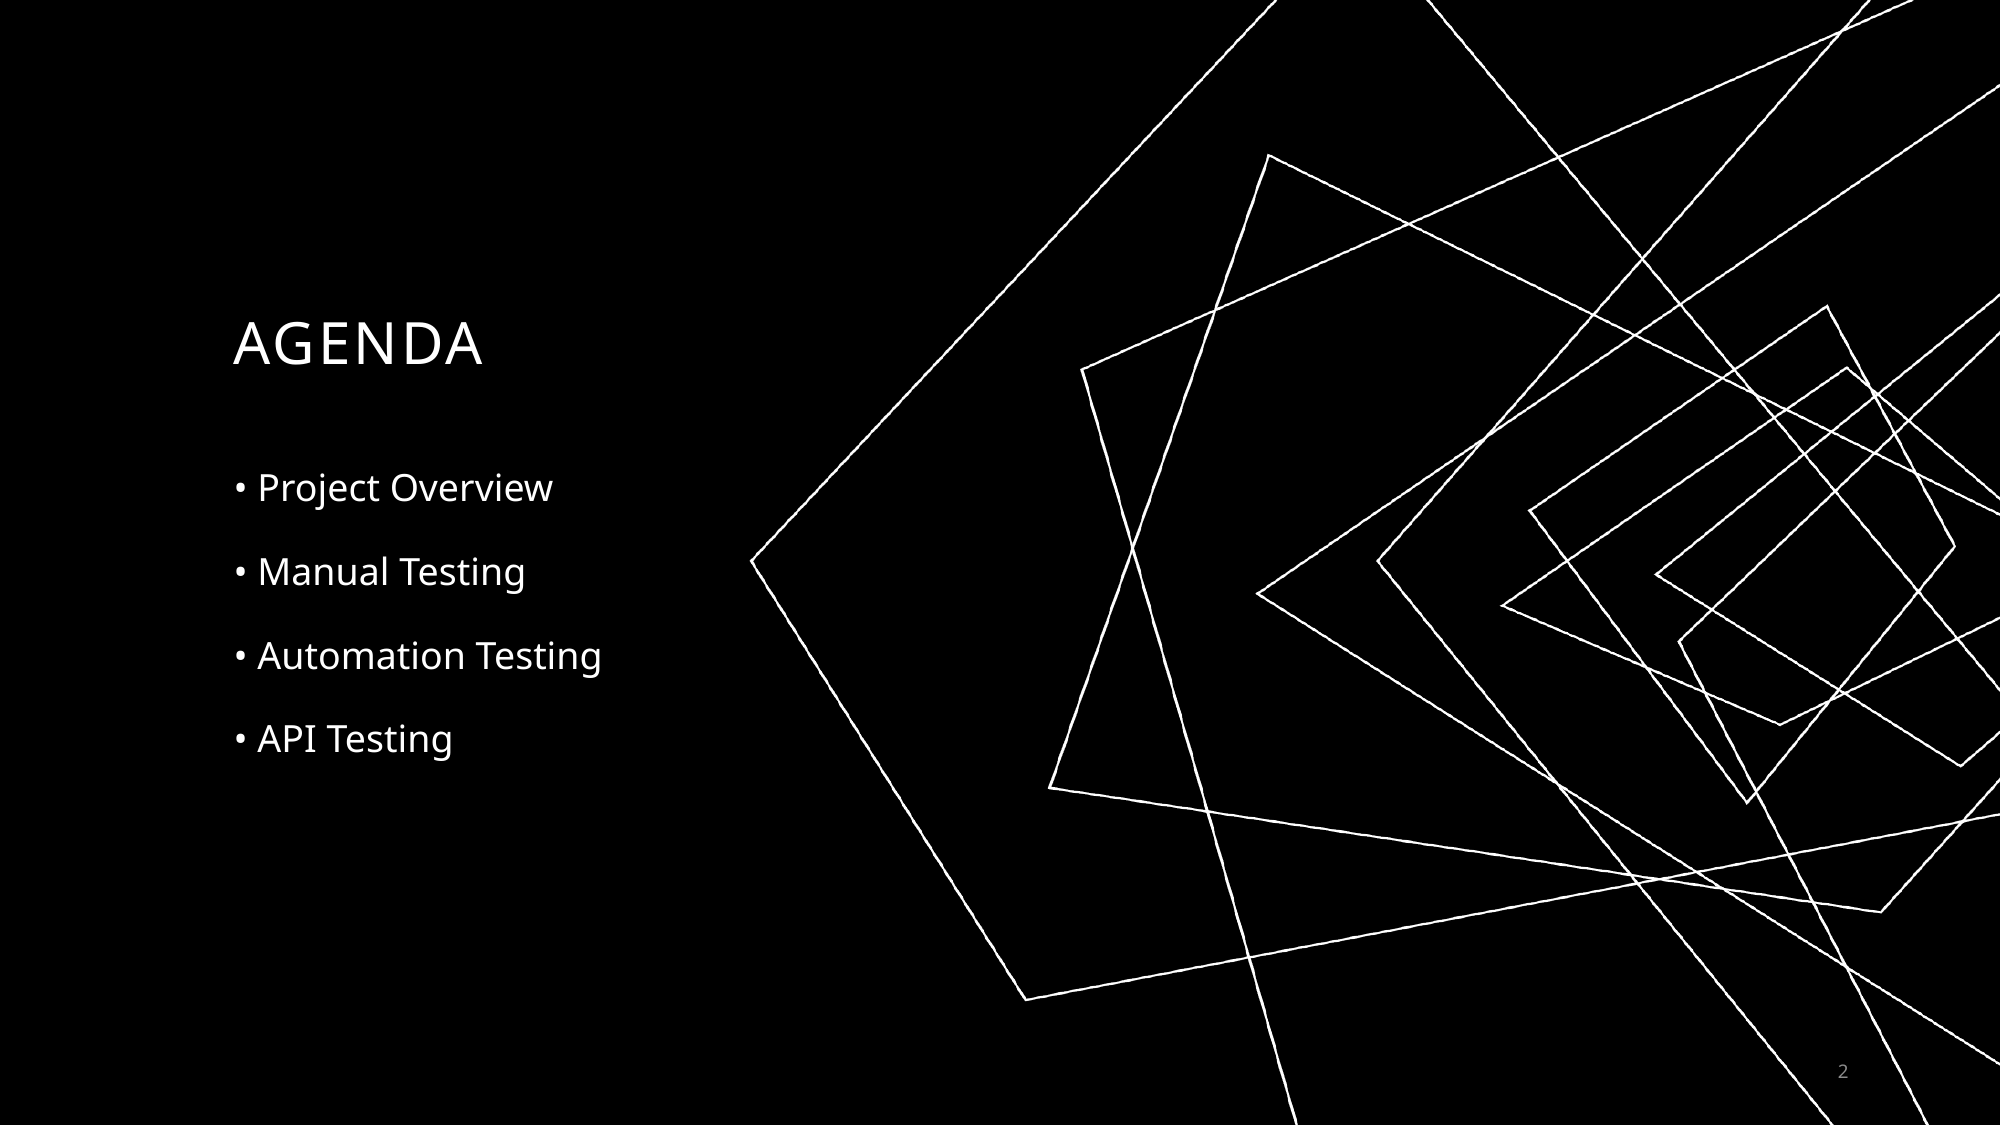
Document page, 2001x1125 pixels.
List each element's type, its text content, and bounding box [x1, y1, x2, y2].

list • Project Overview • Manual Testing • Automation Testing • API Testing [218, 438, 694, 975]
picture [693, 0, 2000, 1125]
title AGENDA [218, 167, 694, 385]
slide_number 2 [1701, 1042, 1864, 1103]
